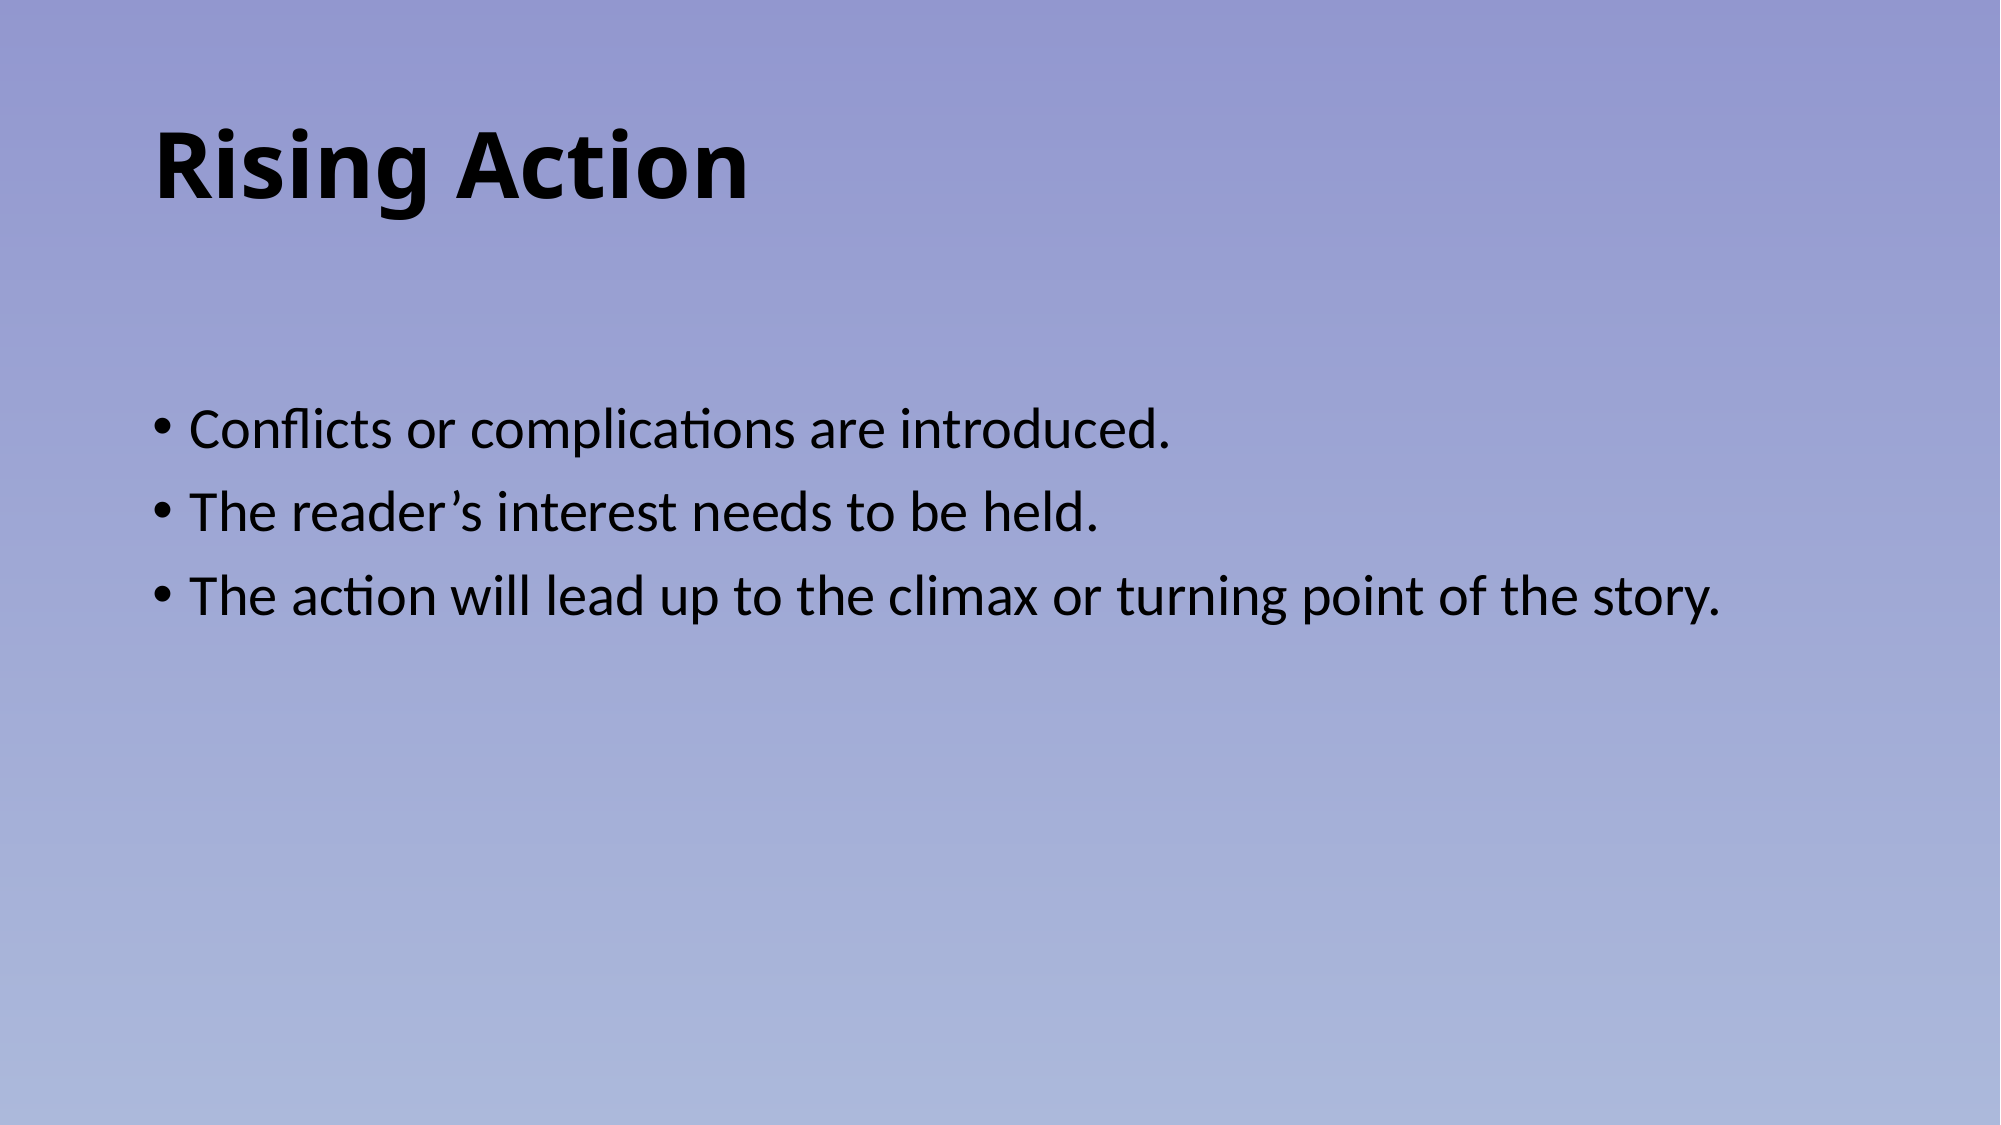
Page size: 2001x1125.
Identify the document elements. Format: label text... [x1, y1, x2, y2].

title Rising Action [137, 59, 1863, 278]
list Conflicts or complications are introduced. The reader’s interest needs to be held. The action will lead up to the climax or turning point of the story. [137, 299, 1863, 1014]
